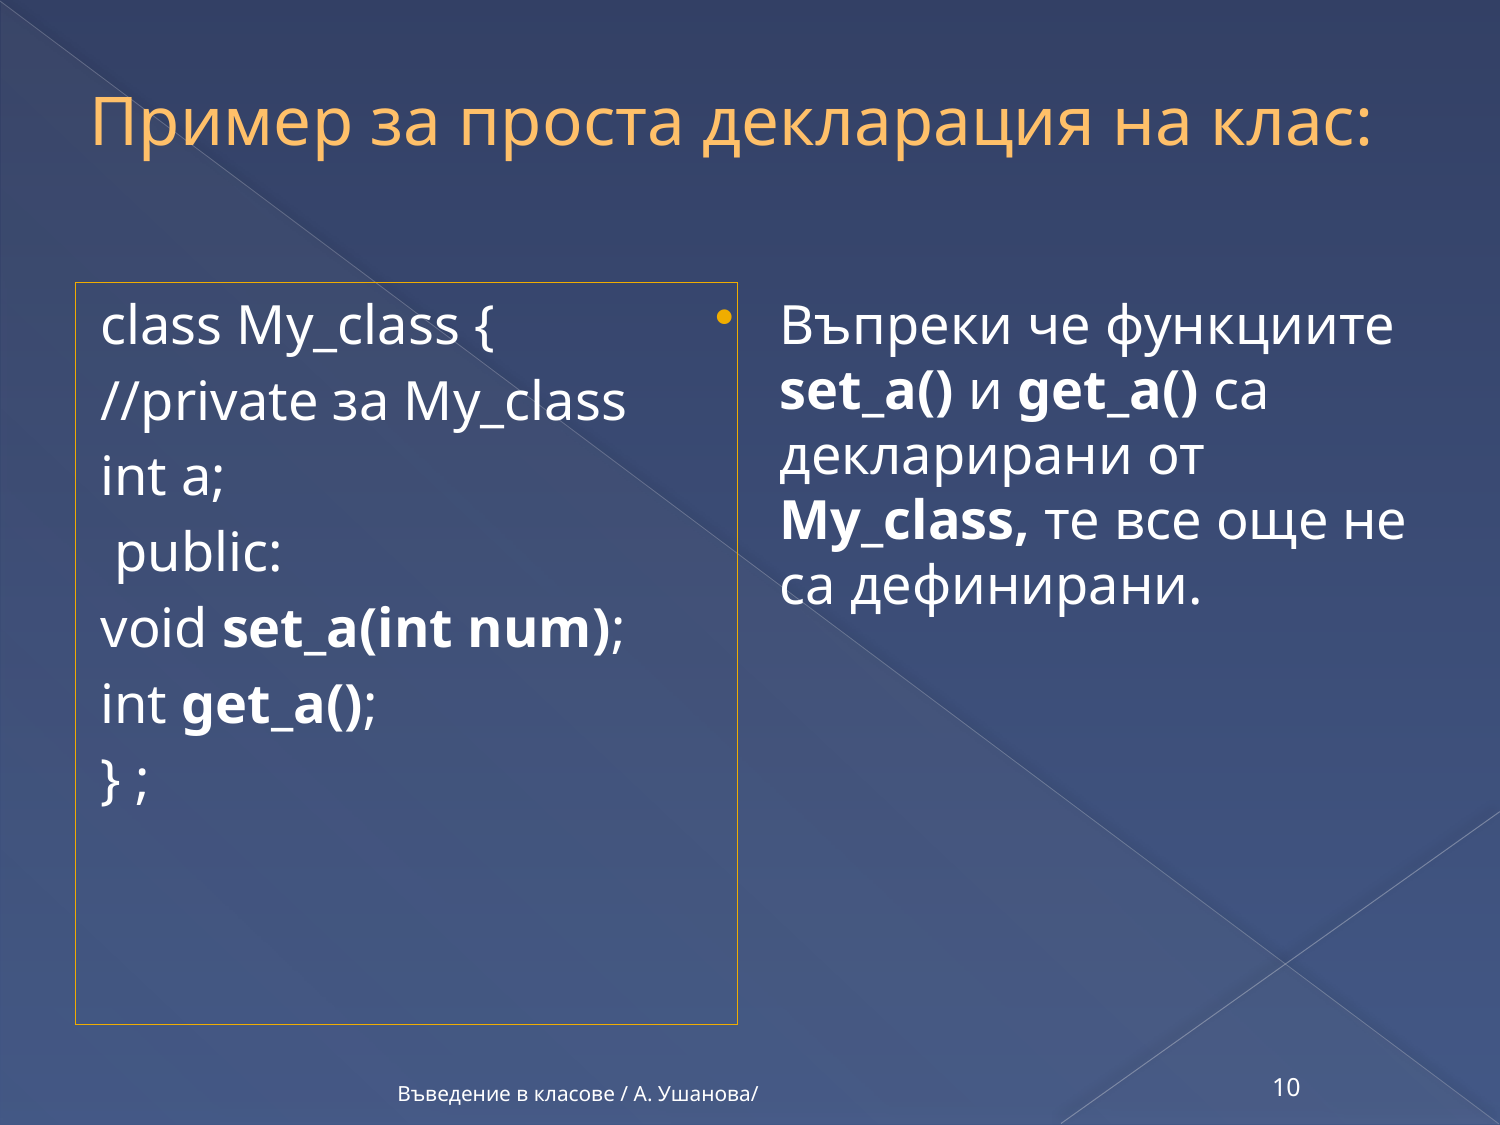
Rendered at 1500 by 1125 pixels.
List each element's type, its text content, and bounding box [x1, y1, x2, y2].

footer Въведение в класове / А. Ушанова/ [75, 1063, 774, 1113]
list class My_class { //private за My_class int a; public: void set_a(int num); int get_a(); } ; [75, 282, 691, 1025]
list Въпреки че функциите set_a() и get_a() са декларирани от My_class, те все още не са дефинирани. [691, 282, 1425, 1125]
title Пример за проста декларация на клас: [75, 43, 1425, 274]
slide_number 10 [1245, 1063, 1328, 1113]
